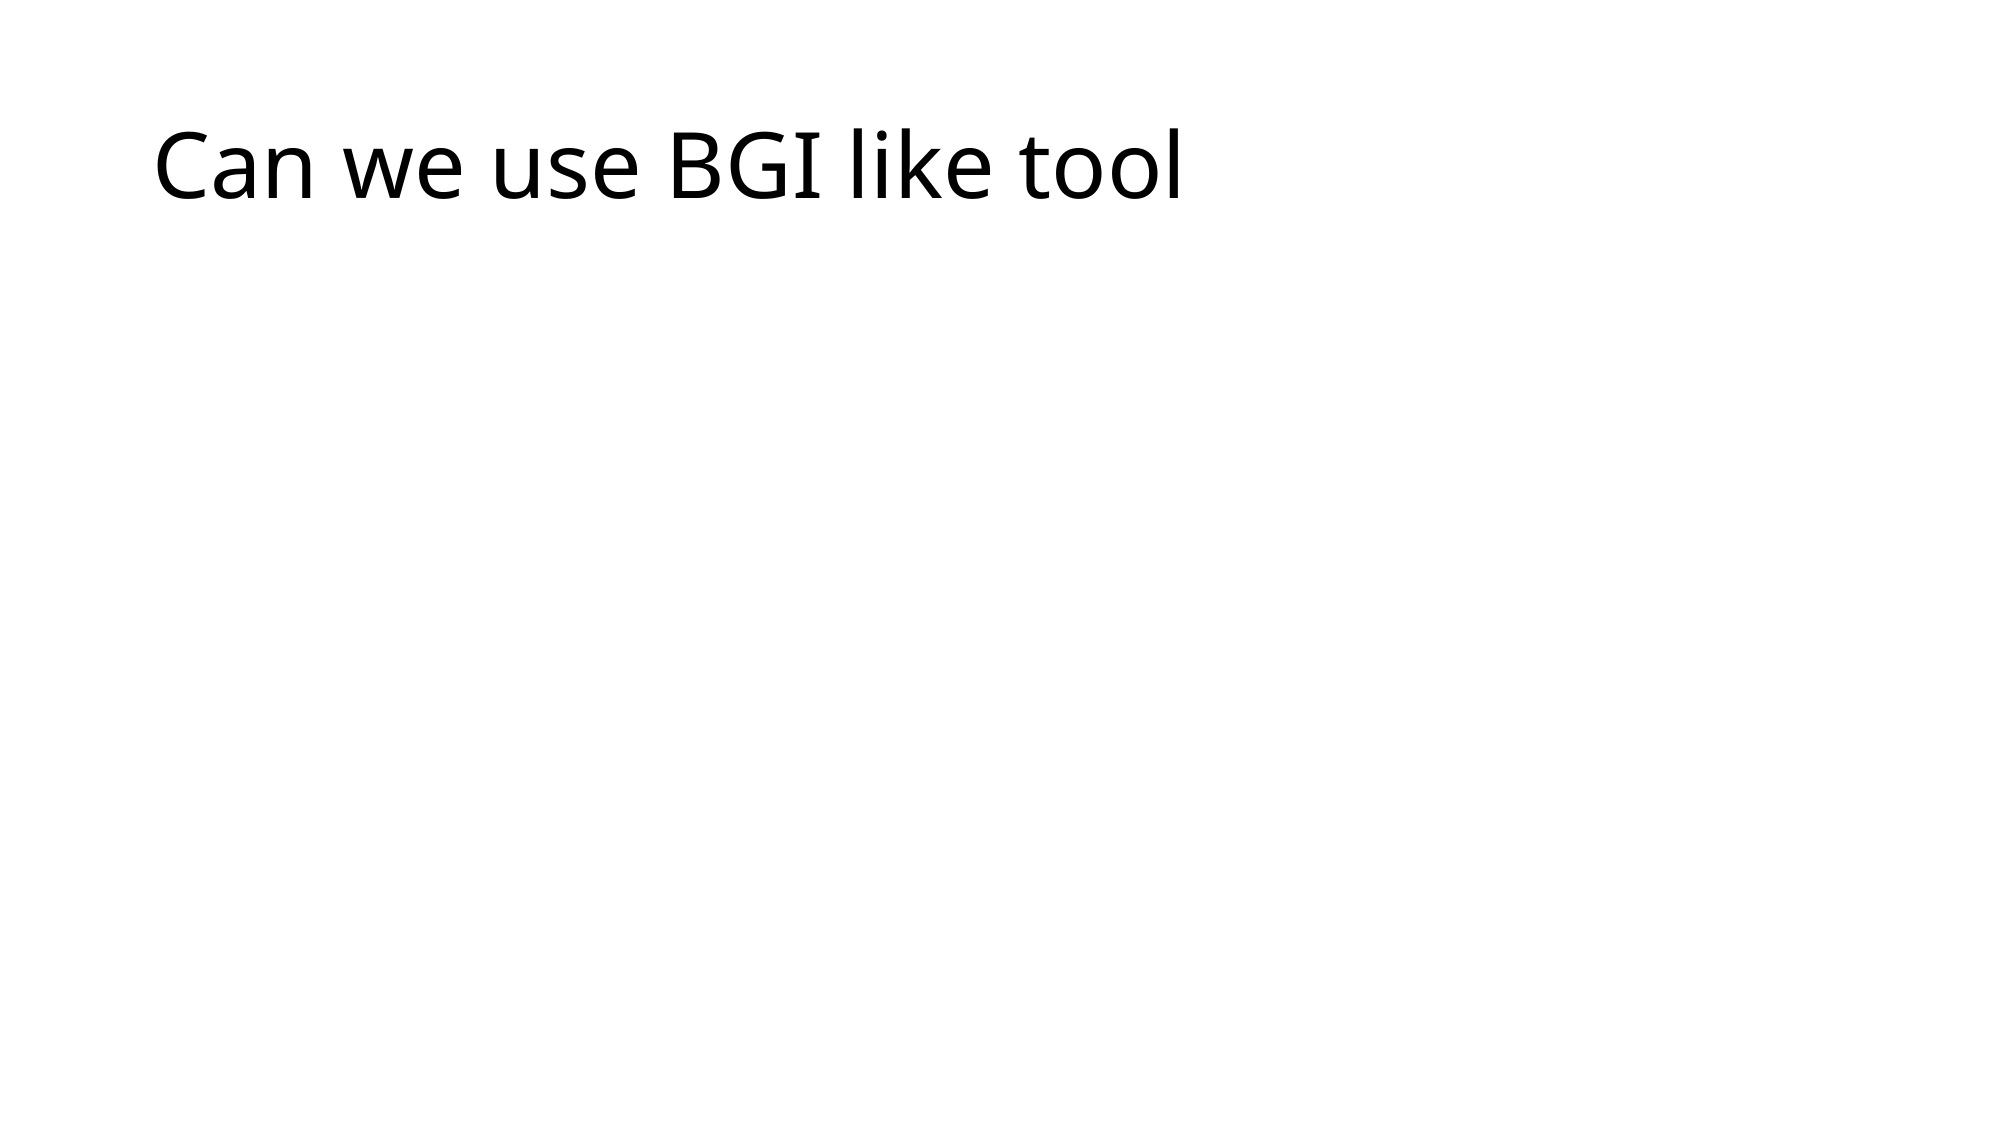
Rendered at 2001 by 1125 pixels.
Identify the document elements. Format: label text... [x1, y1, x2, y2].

title Can we use BGI like tool [137, 59, 1863, 278]
